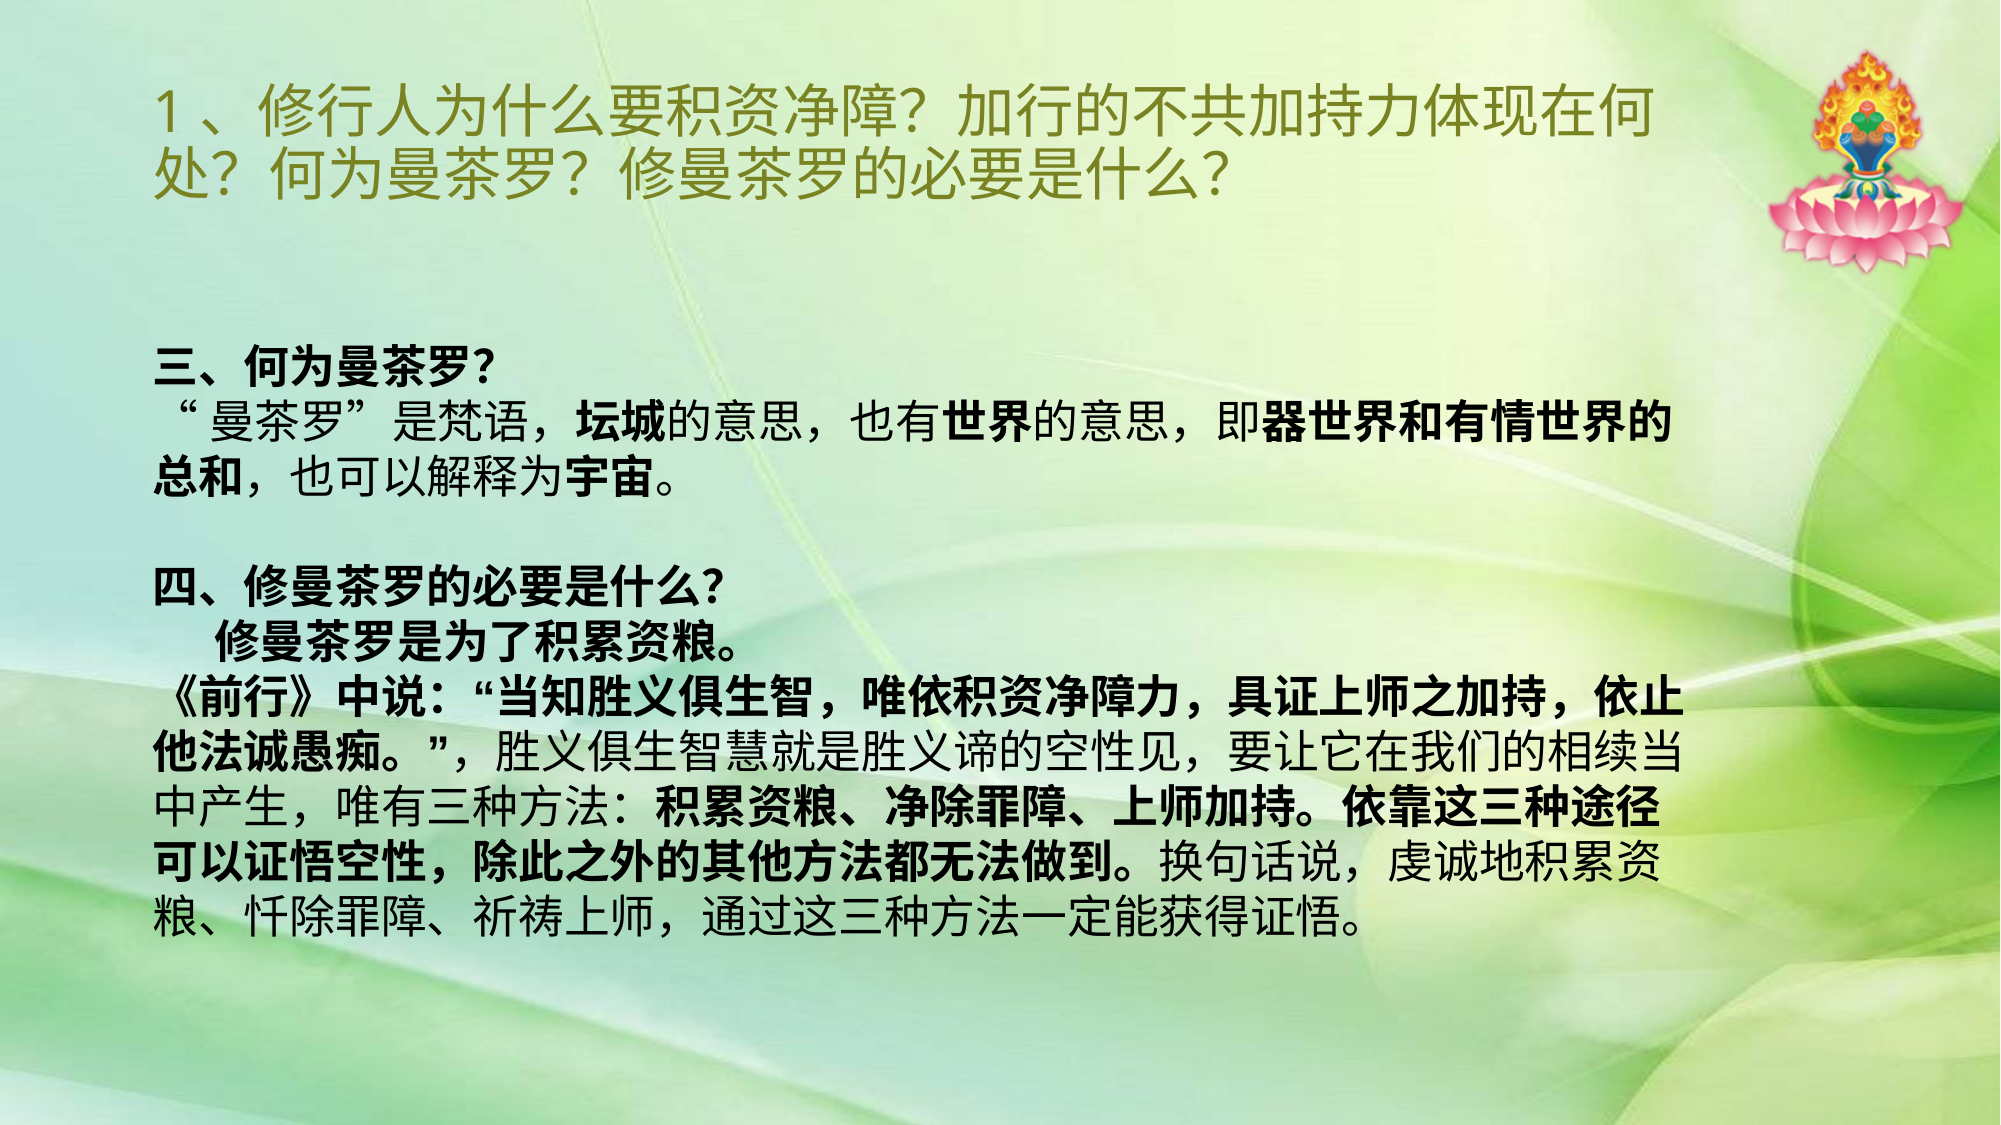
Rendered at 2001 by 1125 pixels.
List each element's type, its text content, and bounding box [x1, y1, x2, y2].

text_box 三、何为曼茶罗？ “曼茶罗”是梵语，坛城的意思，也有世界的意思，即器世界和有情世界的总和，也可以解释为宇宙。 四、修曼茶罗的必要是什么？ 修曼茶罗是为了积累资粮。 《前行》中说：“当知胜义俱生智，唯依积资净障力，具证上师之加持，依止他法诚愚痴。”，胜义俱生智慧就是胜义谛的空性见，要让它在我们的相续当中产生，唯有三种方法：积累资粮、净除罪障、上师加持。依靠这三种途径可以证悟空性，除此之外的其他方法都无法做到。换句话说，虔诚地积累资粮、忏除罪障、祈祷上师，通过这三种方法一定能获得证悟。 [137, 330, 1714, 1006]
title 1、修行人为什么要积资净障？加行的不共加持力体现在何处？何为曼茶罗？修曼茶罗的必要是什么？ [137, 59, 1768, 230]
picture [0, 0, 2001, 1125]
